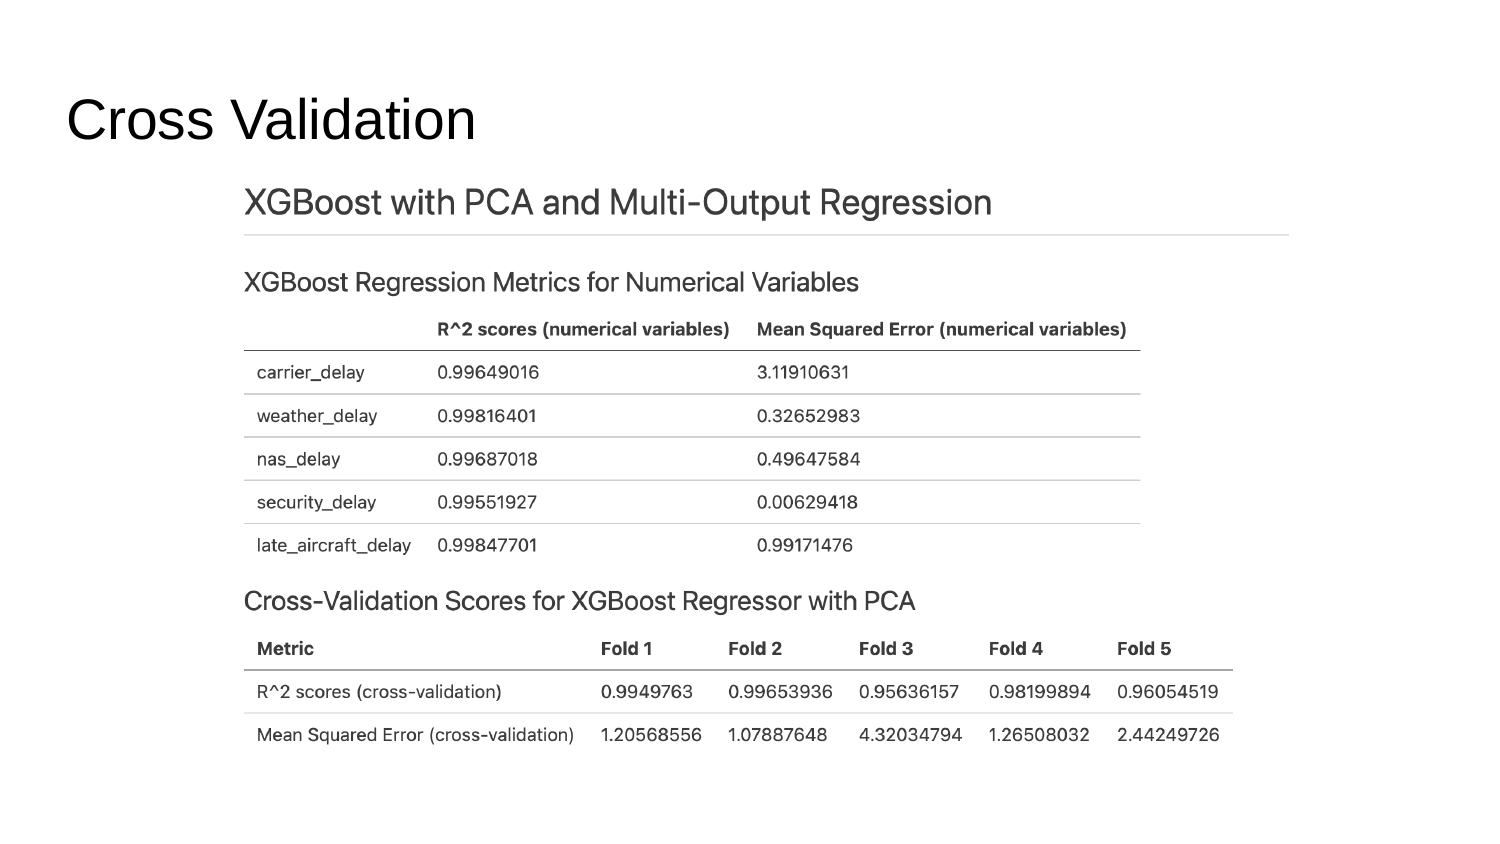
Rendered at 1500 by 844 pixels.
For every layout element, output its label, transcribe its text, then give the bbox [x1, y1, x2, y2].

title Cross Validation [51, 72, 1449, 167]
picture [211, 164, 1289, 792]
